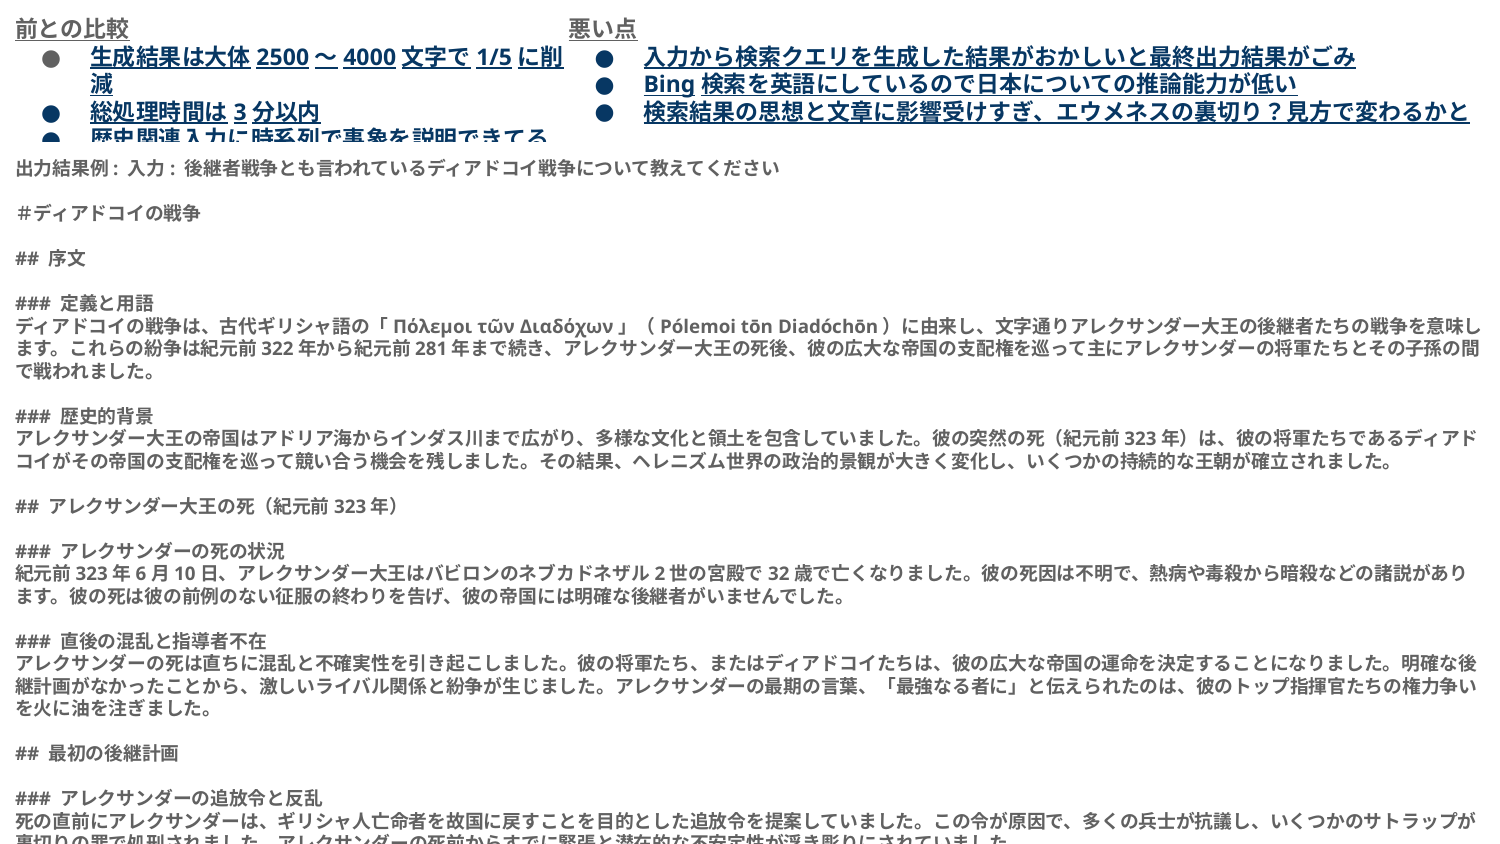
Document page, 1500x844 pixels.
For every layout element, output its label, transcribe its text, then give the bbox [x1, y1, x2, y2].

text_box 出力結果例: 入力: 後継者戦争とも言われているディアドコイ戦争について教えてください ＃ディアドコイの戦争 ## 序文 ### 定義と用語 ディアドコイの戦争は、古代ギリシャ語の「Πόλεμοι τῶν Διαδόχων」（Pólemoi tōn Diadóchōn）に由来し、文字通りアレクサンダー大王の後継者たちの戦争を意味します。これらの紛争は紀元前322年から紀元前281年まで続き、アレクサンダー大王の死後、彼の広大な帝国の支配権を巡って主にアレクサンダーの将軍たちとその子孫の間で戦われました。 ### 歴史的背景 アレクサンダー大王の帝国はアドリア海からインダス川まで広がり、多様な文化と領土を包含していました。彼の突然の死（紀元前323年）は、彼の将軍たちであるディアドコイがその帝国の支配権を巡って競い合う機会を残しました。その結果、ヘレニズム世界の政治的景観が大きく変化し、いくつかの持続的な王朝が確立されました。 ## アレクサンダー大王の死（紀元前323年） ### アレクサンダーの死の状況 紀元前323年6月10日、アレクサンダー大王はバビロンのネブカドネザル2世の宮殿で32歳で亡くなりました。彼の死因は不明で、熱病や毒殺から暗殺などの諸説があります。彼の死は彼の前例のない征服の終わりを告げ、彼の帝国には明確な後継者がいませんでした。 ### 直後の混乱と指導者不在 アレクサンダーの死は直ちに混乱と不確実性を引き起こしました。彼の将軍たち、またはディアドコイたちは、彼の広大な帝国の運命を決定することになりました。明確な後継計画がなかったことから、激しいライバル関係と紛争が生じました。アレクサンダーの最期の言葉、「最強なる者に」と伝えられたのは、彼のトップ指揮官たちの権力争いを火に油を注ぎました。 ## 最初の後継計画 ### アレクサンダーの追放令と反乱 死の直前にアレクサンダーは、ギリシャ人亡命者を故国に戻すことを目的とした追放令を提案していました。この令が原因で、多くの兵士が抗議し、いくつかのサトラップが裏切りの罪で処刑されました。アレクサンダーの死前からすでに緊張と潜在的な不安定性が浮き彫りにされていました。 ### ペルディッカスと指輪 アレクサンダーは死の床で、彼の信頼する将軍の一人であるペルディッカスに指輪を手渡ししました。多くの人がこれをアレクサンダーによるペルディッカスの後継者という認識したが、それでも指導権をめぐる争いは収まりませんでした。ペルディッカスは摂政の役割を引き受けましたが、直ちに他の将軍たちからその権威が挑戦されました。 ### 将軍たちの分裂 最初の後継争いでは、指揮官たちは王位継承者候補に対する支持で分かれました。主要な人物には、アレクサンダーの異母兄弟であるアリダイオス（フィリッポス3世）や、まだ胎児であったアレクサンダー4世などが含まれていました。将軍たちの間の意見の不一致が、長期にわたるディアドコイの戦争の舞台を築き上げました。 ## ラミア戦争（紀元前323-322年） ### 起因と主要な出来事 ラミア戦争は、アレクサンダーの死の直後に起こった紛争の一つでした。アテナとアイトリアは、マケドニアの支配に反抗し、自治を回復することを目指しました。この戦争は、マケドニアの覇権を拒否し、権力の空白を利用しようとした欲望によって引き起こされました。 ### アテナとアイトリアの反乱 反乱では、ギリシャ軍が初期に優位を占めたラミア包囲戦など、重要な戦闘が繰り広げられました。しかし、統一された指導者不在や資源の不足が最終的に彼らの努力を阻害しました。 ### アンティパトロスとクラテロスの介入 マケドニアの摂政であるアンティパトロスとアレクサンダーの主要な将軍の一人であるクラテロスが反乱を鎮圧するために介入しました。紀元前322年のクラノンの戦いでは、ギリシャ軍の敗北により、マケドニアに対する支配がしっかりと再確立されました。 ## バビロンの分割（紀元前322年） ### 地域の分割 紀元前322年、アレクサンダーの将軍たちによって彼の帝国を管理可能な地域に分割するためのバビロンの分割が合意されました。この合意は、統一の様相を保ちつつ、統治の実際的な側面を認識することを目的としていました。 ### 主要人物と彼らの任務 分割により、さまざまな指揮官に地域が割り当てられました。アンティパトロスとクラテロスがマケドンとギリシャを受け取り、プトレマイオスがエジプトを確保し、リュシマコスがトラキアを、エウメネスがカッパドキアを、アンティゴノスがフリギアを担当しました。この分割は、各将軍が影響を拡大しようとする中で将来の紛争の基盤を築きました。 ## 初期の後継戦争（紀元前322-320年） ### 領土紛争 初期の後継戦争は、領土紛争と野心によって勃発しました。摂政であるペルディッカスは、他の将軍たちからの不満を抱え、彼らの割り当てに不満を持ち大きな権力を求められました。 ### ペルディッカス対プトレマイオス ペルディッカスがエジプトに侵攻してプトレマイオスを打倒しようとした試みは失敗に終わりました。彼の兵士たちが暴動を起こし、結果的に彼は紀元前321年に暗殺されました。この出来事は同盟関係の脆弱性と権力争いの不安定性を浮き彫りにしました。 ### トリパラデイソスの条約 ペルディッカスの死後、紀元前321年にトリパラデイソスの条約が締結され、領土が再分配され、新たな摂政が任命されました。この条約は一時的に状況を安定させましたが、根本的な紛争を解決することはありませんでした。 ## 第二次後継戦争（紀元前319-315年） ### カッサンドロス対ポリペルコン 第二次後継戦争では、カッサンドロスとポリペルコンがマケドンとギリシャの支配権を巡って争いました。最初は摂政として任命されたポリペルコンは、カッサンドロスからの反対に直面し、自らの権威を確立しようとしました。 ### 変動する同盟関係 この時期の同盟関係は流動的で、さまざまな指揮官が戦略的な利点を得るために陣営を変えました。戦争はカッサンドロスが権力を固めることで終結しましたが、この紛争は地域を政治的に分断し、不安定にしました。 ## 第三次後継戦争（紀元前314-311年） ### アンティゴノスの野望 アンティゴノスは、最も手ごわいディアドコイの一人としてアレクサンダーの帝国を再統一しようとしました。彼の野望は、他の将軍たちにとって自らの権力に対する脅威と見なされ、対立を引き起こしました。 ### エウメネスとの対立 アレクサンダーの家族の忠実な支持者であるエウメネスは、アンティゴノスにとっての主要なライバルとして浮上しました。初期の成功にもかかわらず、エウメネスは最終的に自らの部下に裏切られ、紀元前316年に処刑されました。これによりアンティゴノスの地位が固定されました。 ### エウメネスの裏切りと処刑 エウメネスの裏切りは、ディアドコイの間の忠誠心の不確かさを示しました。彼の処刑はアンティゴノスにとって重要な勝利をもたらしましたが、他の将軍たちの間の対立を激化させました。 ## バビロニア戦争（紀元前311-309年） ### セレウコスの権力回復 最初は脇に置かれていたセレウコスは、プトレマイオスの支援を受けてバビロニアの支配権を回復しました。これはセレウコスの隆盛とセレウコス朝の確立の始まりでした。 ### プトレマイオスとアンティゴノスの役割 バビロニア戦争では、セレウコスとプトレマイオスがアンティゴノスと彼の息子デメトリオスに対抗して同盟を組みました。この紛争はアレクサンダーの帝国をさらに分裂させ、将来の戦争の舞台を設定しました。 ## 第四次後継戦争（紀元前308-301年） ### アンティゴノスとデメトリオスに対する連合 第四次後継戦争では、カッサンドロス、プトレマイオス、リュシマコス、セレウコスからなる連合がアンティゴノスとデメトリオスに対抗しました。この連合は、アンティゴノスの権力拡大を抑制し、帝国を再統一させないようにすることを目指しました。 ### イプソスの戦い 紀元前301年のイプソスの戦いは、アンティゴノスの敗北と死をもたらしました。彼の領土は勝者たちに分割され、彼の野望の終わりとヘレニズム諸王国の確立を示すものでした。 ### アンティゴノスの死 イプソスでのアンティゴノスの死は、ディアドコイの戦争の転換点となりました。これはアレクサンダーの帝国の最終的な分割と、三つの主要なヘレニズム王朝の台頭をもたらしました。 ## 王朝の確立 ### アンティゴノス朝 アンティゴノス朝は、アンティゴノスの子孫によって建てられ、マケドンとギリシャの一部を支配しました。初期の挫折にもかかわらず、彼らはローマの征服まで支配を維持しました。 ### トレマー朝 プトレマイオス1世ソテルによって創設されたプトレマイオス朝は、エジプトを支配し、アレクサンドリアを主要な文化・知的中心地として確立しました。この王朝は紀元前30年のエジプト併合まで続きました。 ### セレウコス朝 セレウコス1世ニカトルによって創設されたセレウコス朝は、アジア小アジアからインダス川流域まで広がる広大な領土を支配しました。 ## 参考リンク - https://en.wikipedia.org/wiki/Wars_of_the_Diadochi - https://www.worldhistory.org/Wars_of_the_Diadochi/ - https://www.thecollector.com/who-were-the-diadochi-of-alexander-the-great/ - https://www.livius.org/articles/concept/diadochi/ - https://www.ancient-origins.net/history-important-events/diadochi-0016823 - https://www.worldhistory.org/timeline/Wars_of_the_Diadochi/ - https://history-maps.com/story/Seleucid-Empire/event/Wars-of-the-Diadochi [0, 142, 1500, 844]
text_box 前との比較 生成結果は大体2500～4000文字で1/5に削減 総処理時間は3分以内 歴史関連入力に時系列で事象を説明できてる [0, 0, 585, 142]
text_box 悪い点 入力から検索クエリを生成した結果がおかしいと最終出力結果がごみ Bing検索を英語にしているので日本についての推論能力が低い 検索結果の思想と文章に影響受けすぎ、エウメネスの裏切り？見方で変わるかと [553, 0, 1488, 140]
